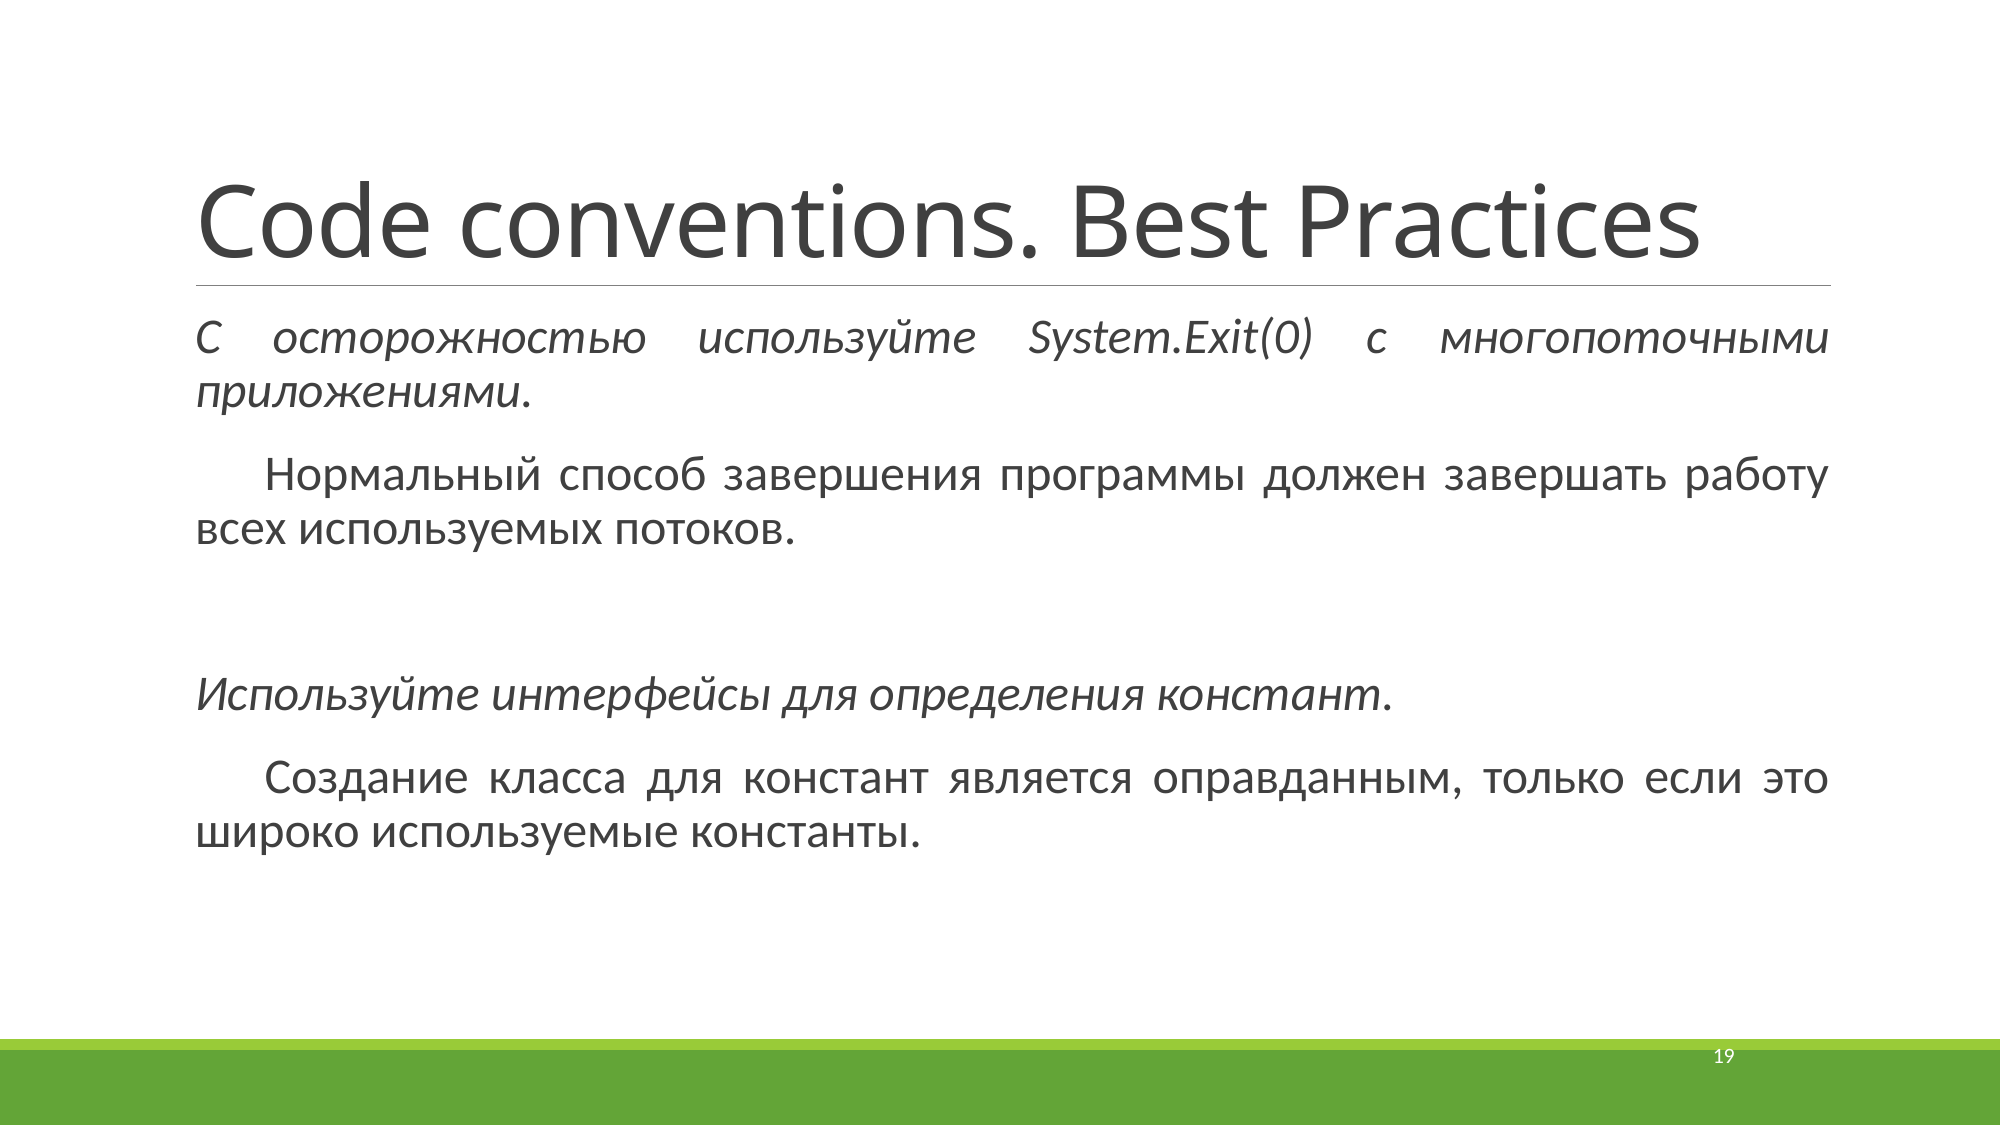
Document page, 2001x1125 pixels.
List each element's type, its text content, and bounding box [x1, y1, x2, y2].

slide_number 19 [1587, 1025, 1750, 1085]
list С осторожностью используйте System.Exit(0) с многопоточными приложениями. Нормальный способ завершения программы должен завершать работу всех используемых потоков. Используйте интерфейсы для определения констант. Создание класса для констант является оправданным, только если это широко используемые константы. [180, 302, 1830, 963]
title Code conventions. Best Practices [180, 47, 1830, 285]
